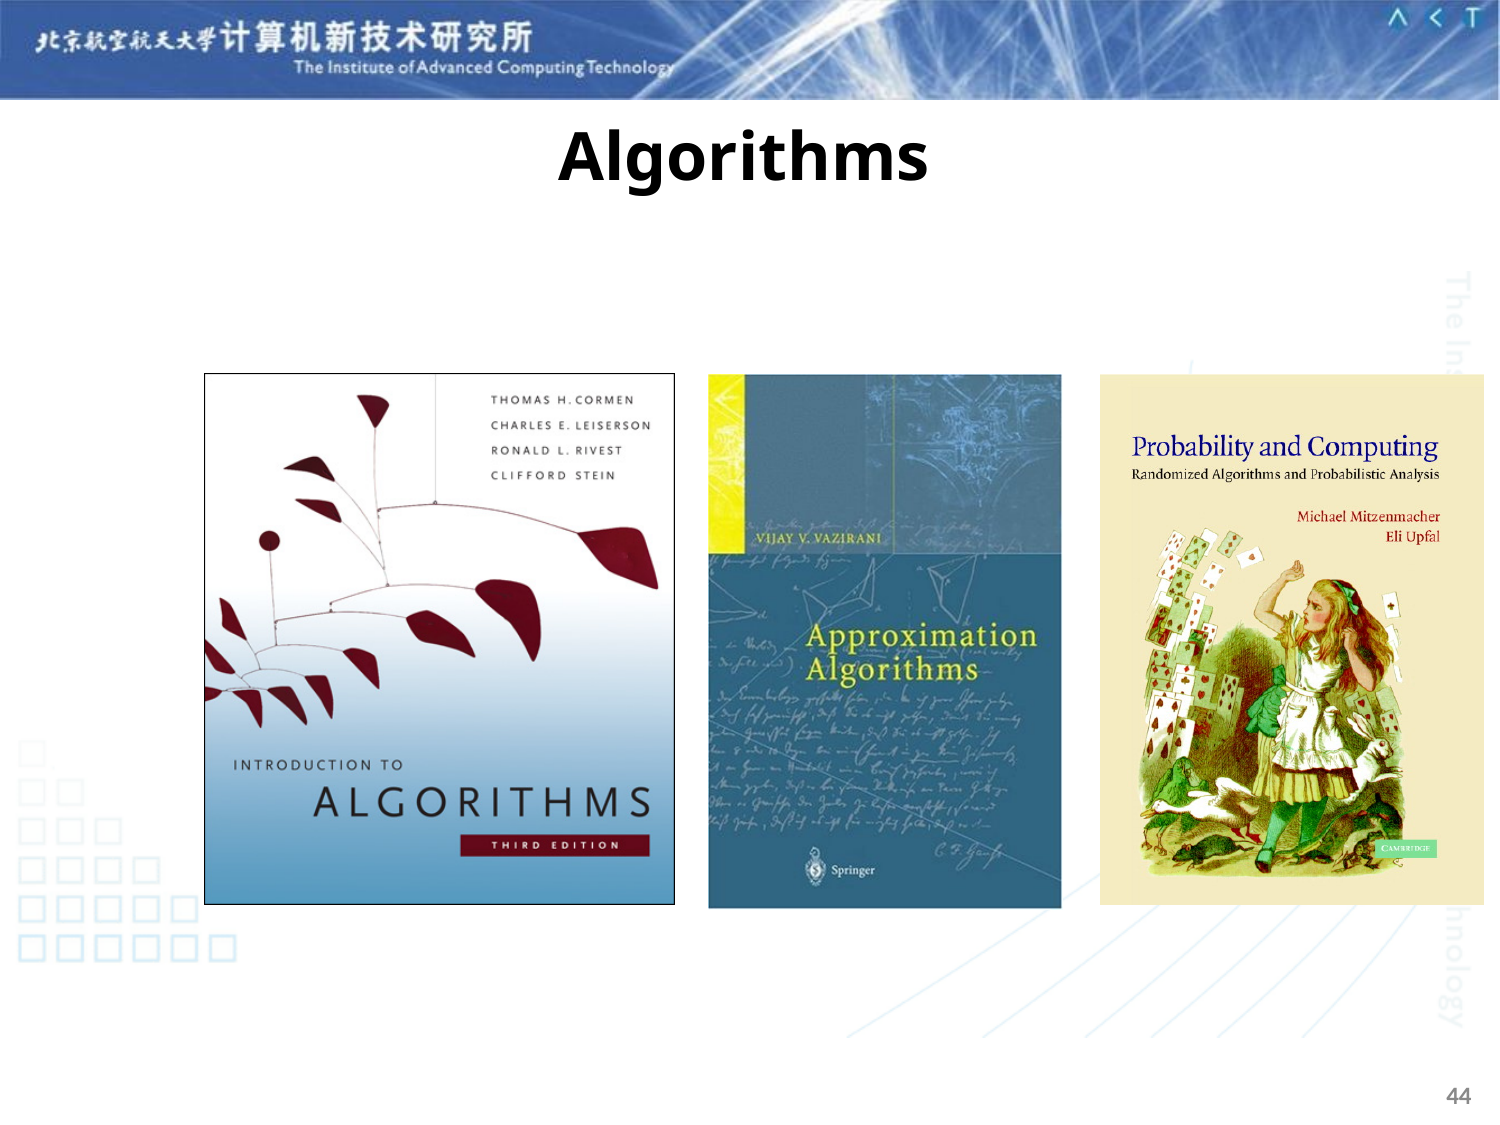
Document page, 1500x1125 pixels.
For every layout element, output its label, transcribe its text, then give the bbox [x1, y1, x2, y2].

title Algorithms [17, 89, 1471, 218]
picture [0, 271, 1500, 1038]
slide_number 44 [1136, 1065, 1487, 1125]
picture [0, 0, 1500, 100]
